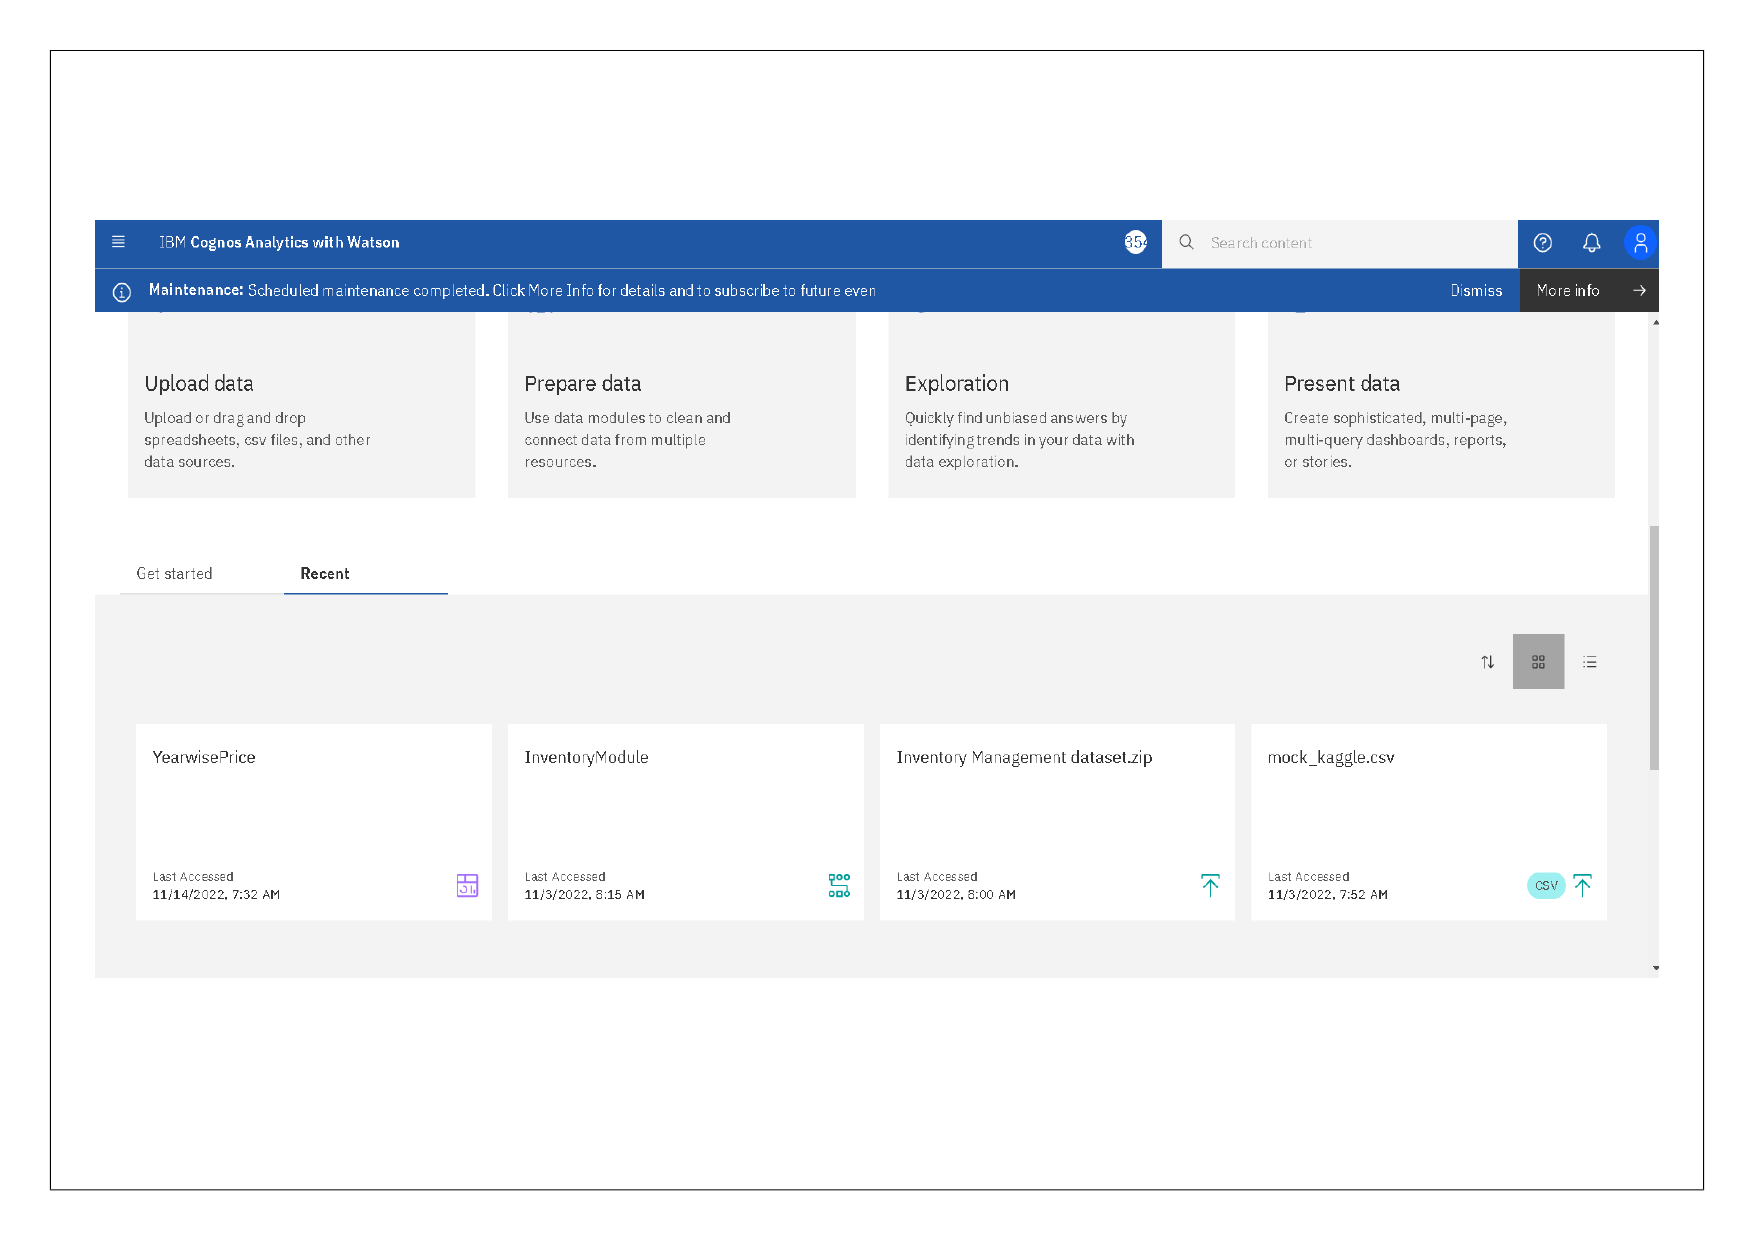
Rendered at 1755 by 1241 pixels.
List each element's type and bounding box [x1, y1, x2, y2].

picture [95, 220, 1659, 983]
